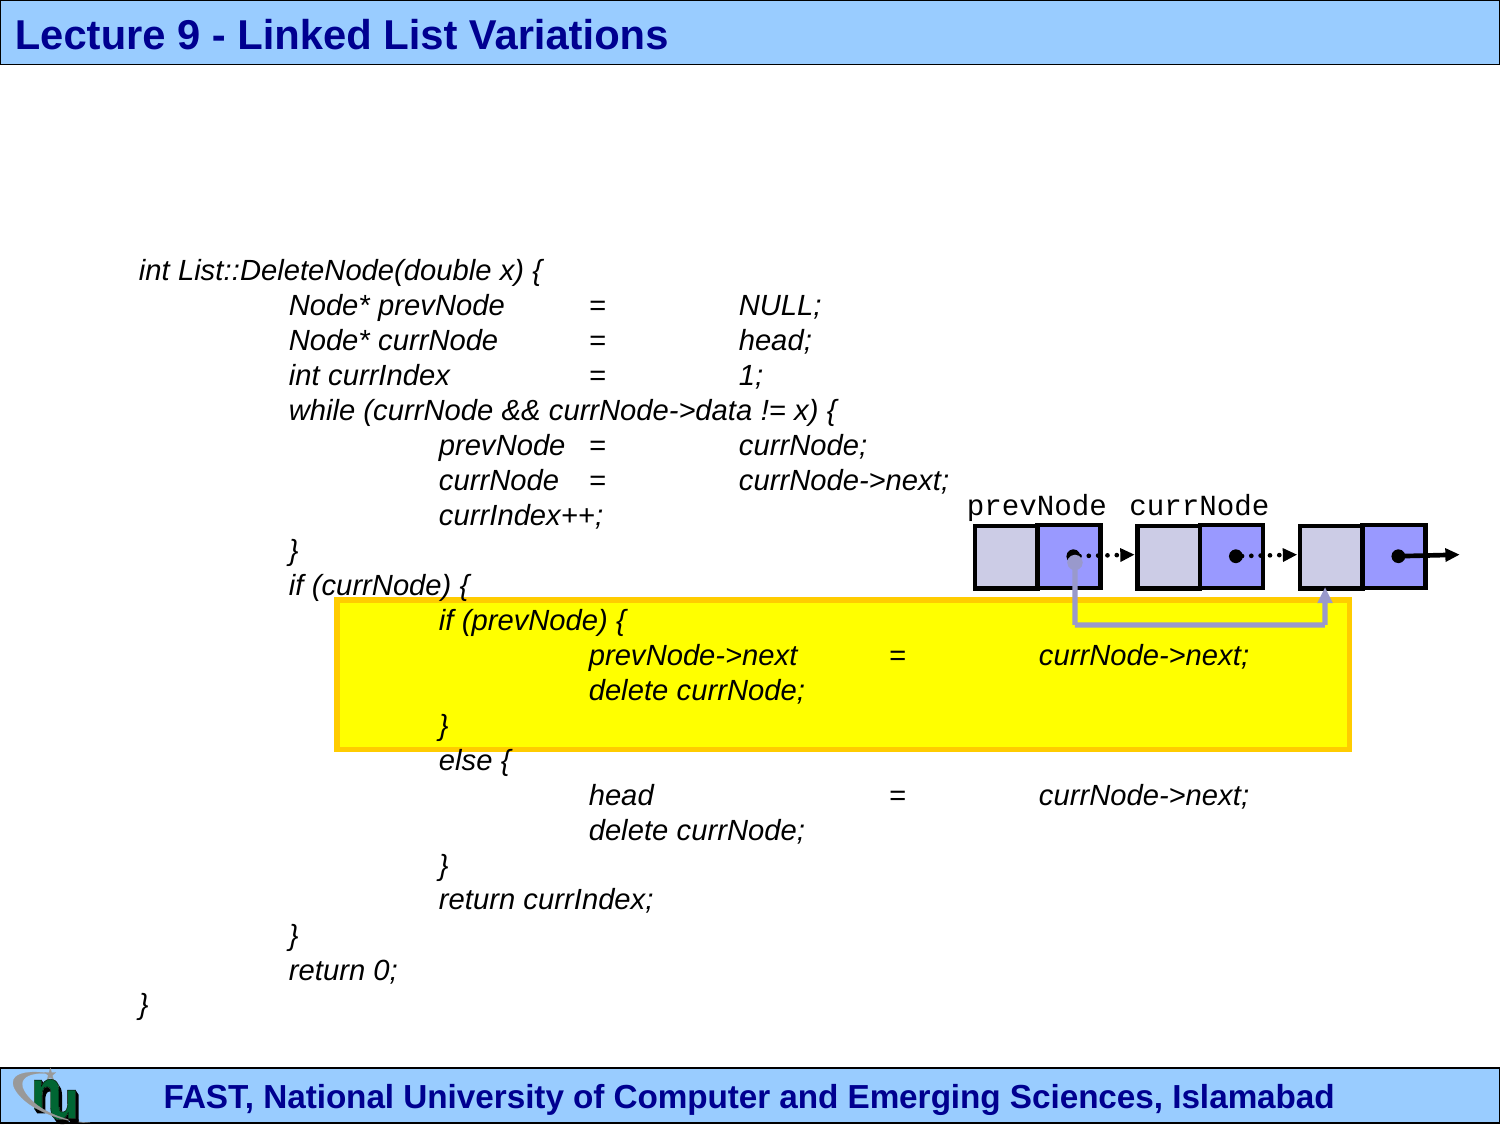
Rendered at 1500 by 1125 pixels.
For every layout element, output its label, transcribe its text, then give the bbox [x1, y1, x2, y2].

text_box int List::DeleteNode(double x) { Node* prevNode = NULL; Node* currNode = head; int currIndex = 1; while (currNode && currNode->data != x) { prevNode = currNode; currNode = currNode->next; currIndex++; } if (currNode) { if (prevNode) { prevNode->next = currNode->next; delete currNode; } else { head = currNode->next; delete currNode; } return currIndex; } return 0; } [124, 244, 1265, 1029]
text_box [1068, 556, 1082, 624]
text_box prevNode [950, 479, 1124, 529]
text_box [1282, 548, 1297, 562]
text_box [1392, 548, 1460, 563]
text_box [974, 529, 1038, 589]
text_box [1137, 526, 1200, 589]
text_box [1318, 587, 1332, 625]
text_box [1038, 529, 1101, 588]
text_box [1229, 550, 1243, 563]
text_box [1120, 548, 1135, 562]
text_box [1067, 550, 1080, 561]
text_box currNode [1124, 479, 1287, 529]
text_box [1299, 526, 1363, 589]
text_box [1200, 525, 1263, 588]
text_box [1362, 525, 1426, 588]
text_box [1265, 599, 1350, 750]
